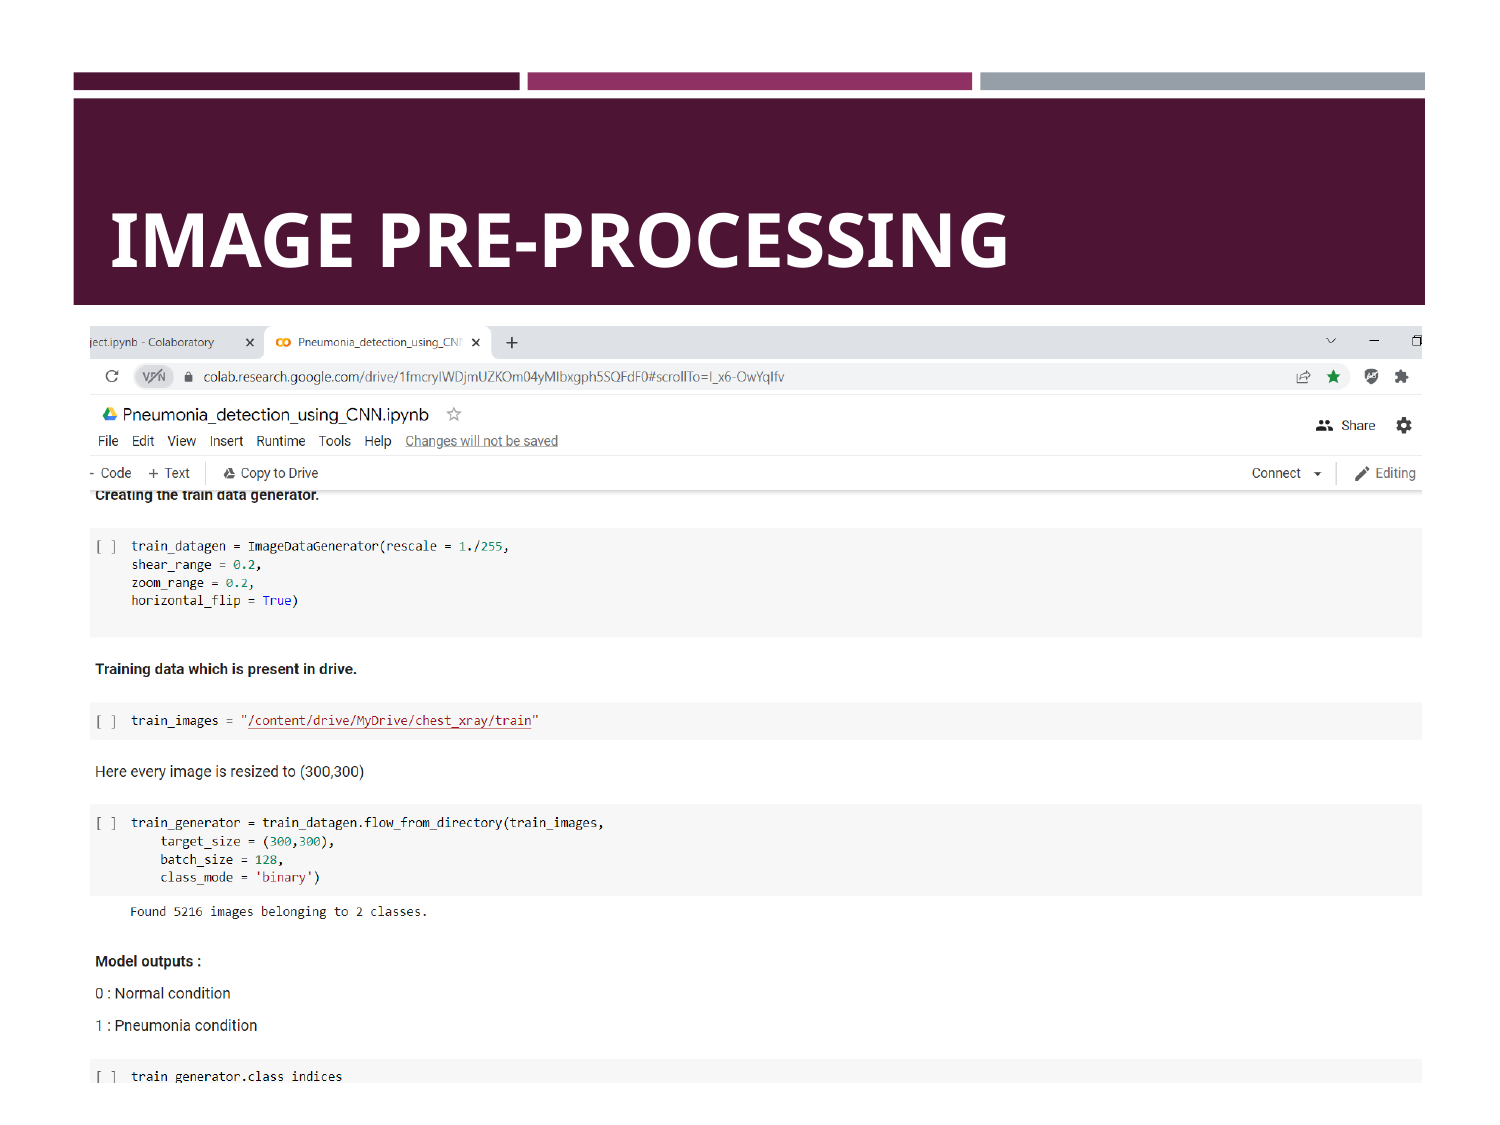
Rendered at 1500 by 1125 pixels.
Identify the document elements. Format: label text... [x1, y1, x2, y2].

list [90, 326, 1422, 1083]
title IMAGE PRE-PROCESSING [95, 112, 1406, 291]
